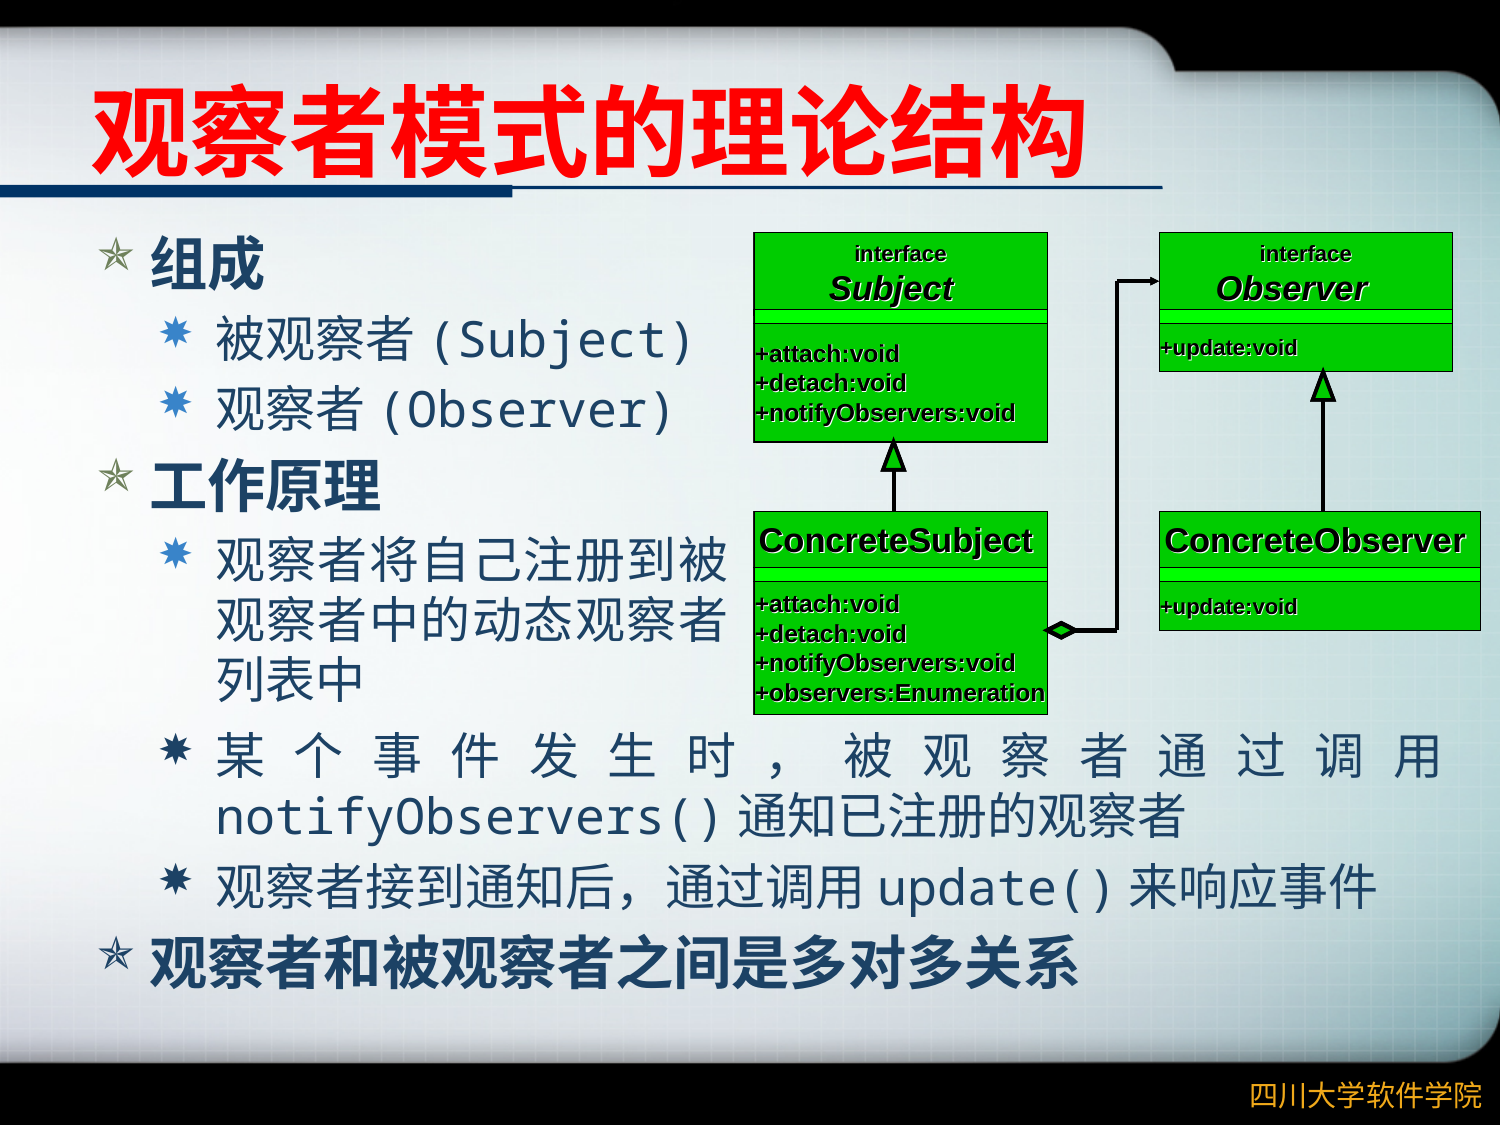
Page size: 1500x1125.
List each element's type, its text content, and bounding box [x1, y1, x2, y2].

picture [0, 0, 1500, 1125]
list 组成 被观察者(Subject) 观察者(Observer) 工作原理 观察者将自己注册到被观察者中的动态观察者列表中 [75, 219, 744, 717]
title 观察者模式的理论结构 [75, 78, 1447, 180]
text_box 某个事件发生时，被观察者通过调用notifyObservers()通知已注册的观察者 观察者接到通知后，通过调用update()来响应事件 观察者和被观察者之间是多对多关系 [75, 717, 1471, 1071]
